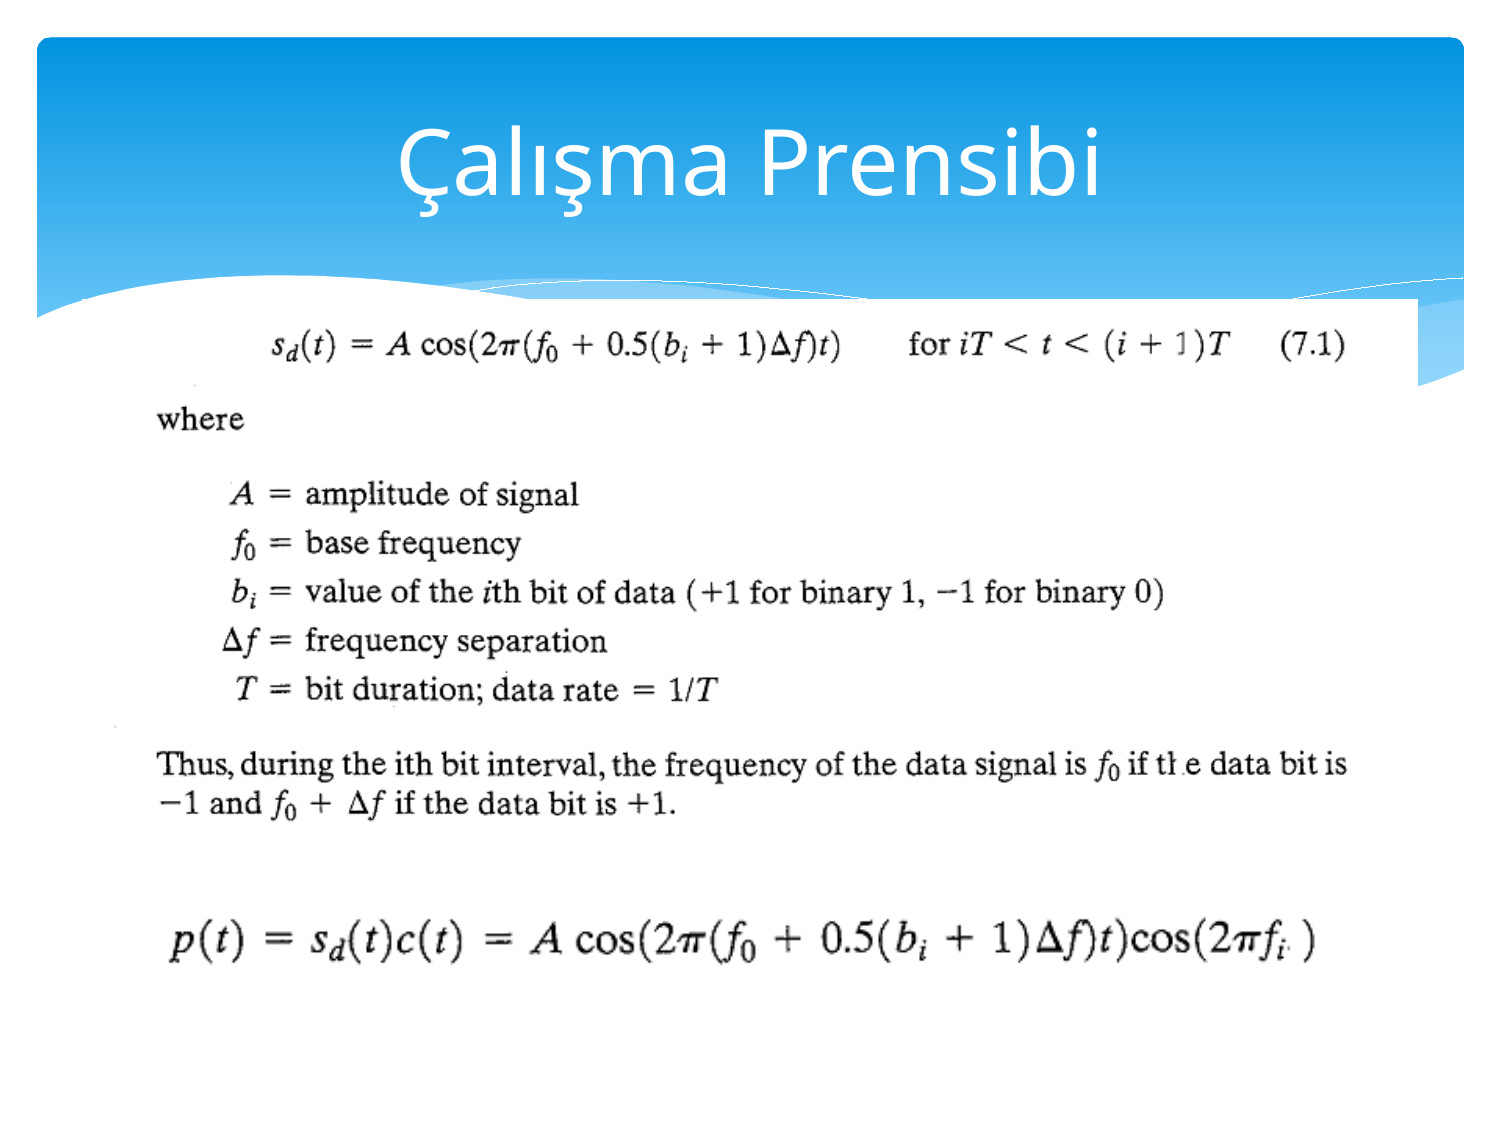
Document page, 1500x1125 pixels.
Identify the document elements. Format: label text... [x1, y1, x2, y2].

picture [82, 299, 1418, 826]
picture [147, 892, 1352, 988]
title Çalışma Prensibi [75, 55, 1425, 261]
